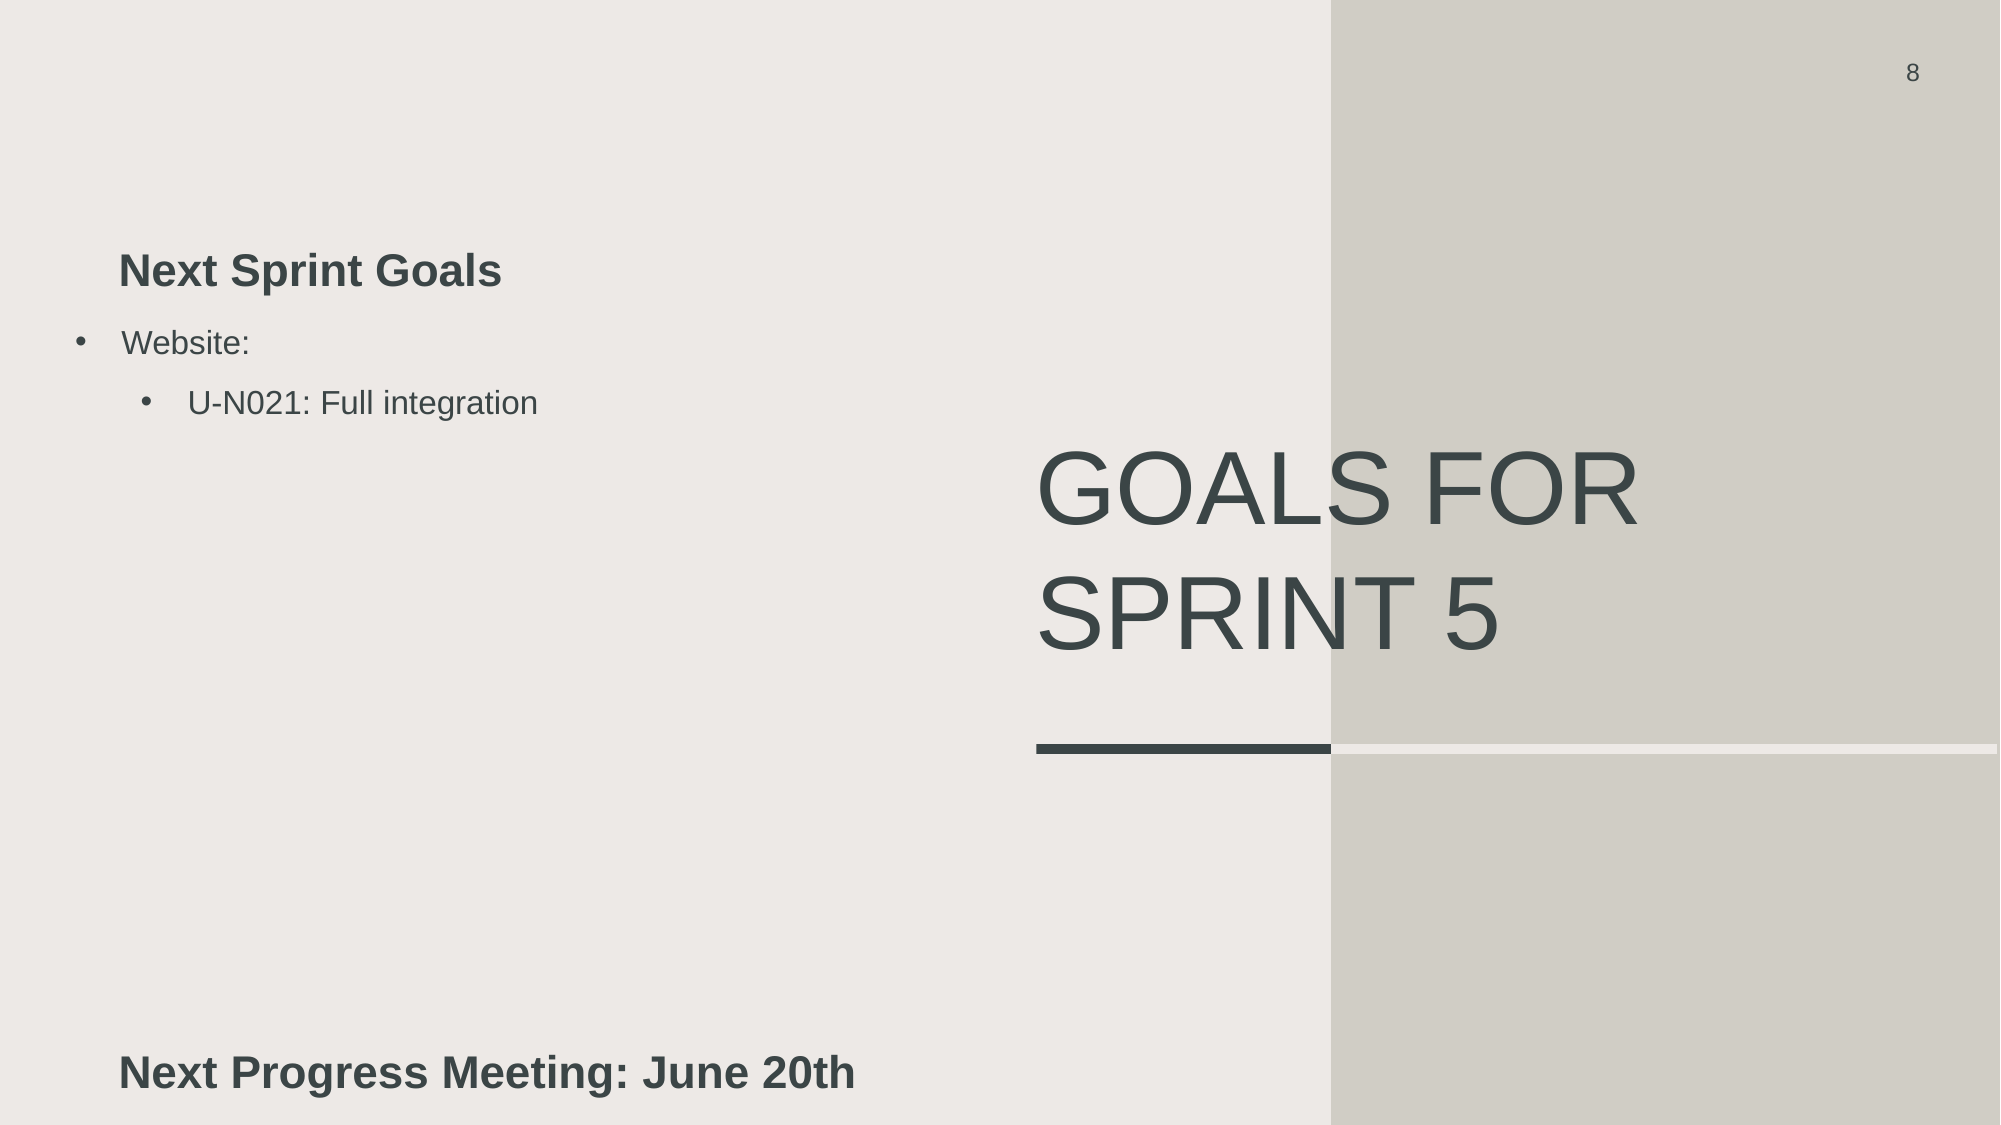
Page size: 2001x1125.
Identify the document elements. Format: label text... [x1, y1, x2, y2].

list Website: U-N021: Full integration [60, 293, 840, 920]
slide_number 8 [1660, 49, 1935, 95]
text_box Next Progress Meeting: June 20th [103, 1007, 974, 1088]
list Next Sprint Goals [103, 205, 896, 286]
title Goals for sprint 5 [1020, 412, 1815, 689]
